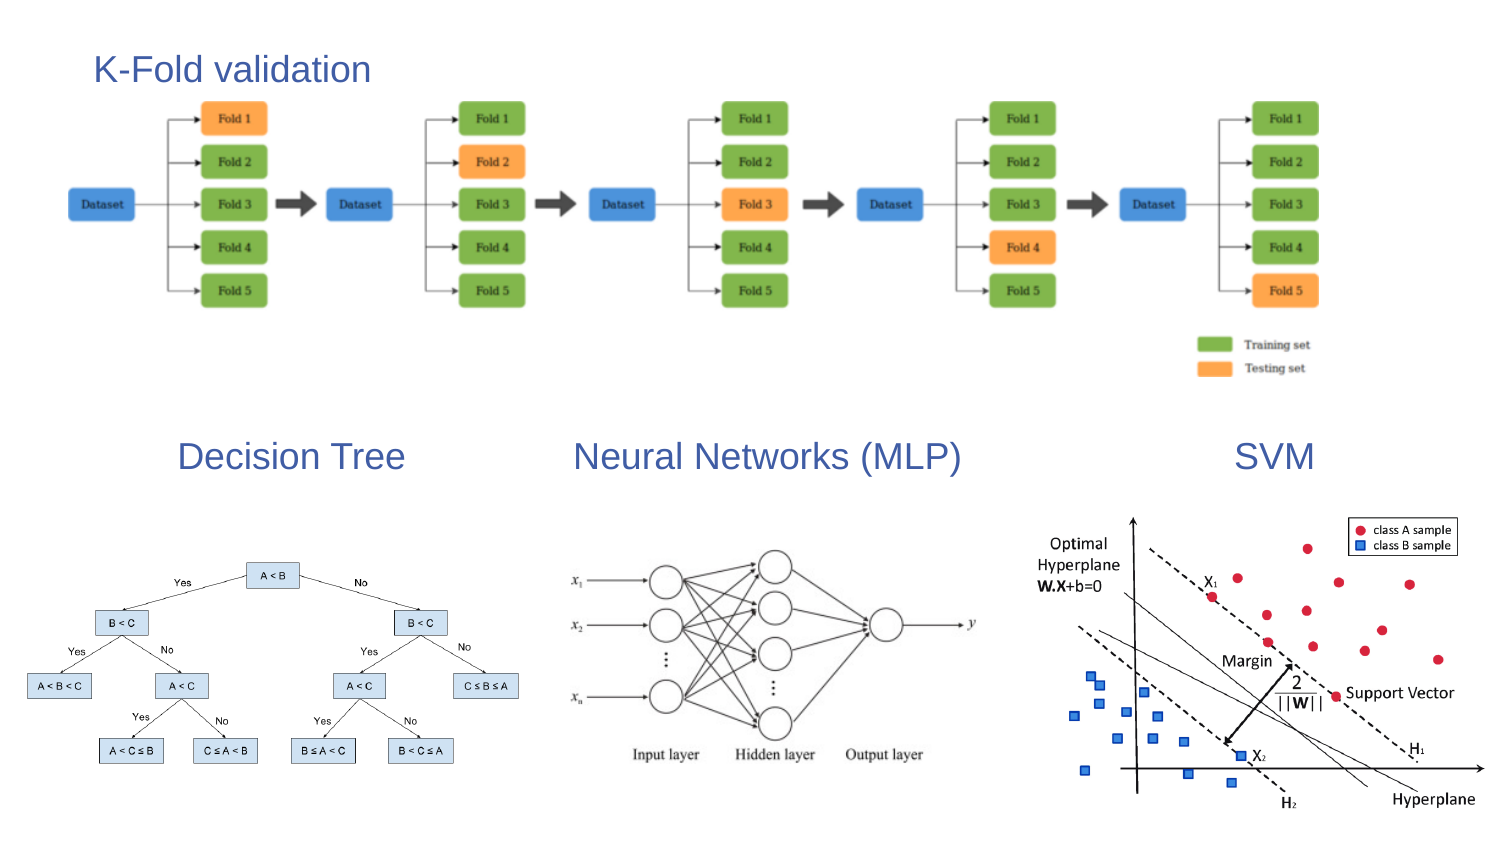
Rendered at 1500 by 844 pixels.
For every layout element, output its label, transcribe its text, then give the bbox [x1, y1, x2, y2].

picture [68, 101, 1319, 378]
text_box Decision Tree Neural Networks (MLP) SVM [78, 417, 1386, 490]
picture [570, 549, 977, 765]
picture [13, 510, 538, 803]
picture [1032, 507, 1489, 812]
text_box K-Fold validation [78, 29, 1386, 102]
